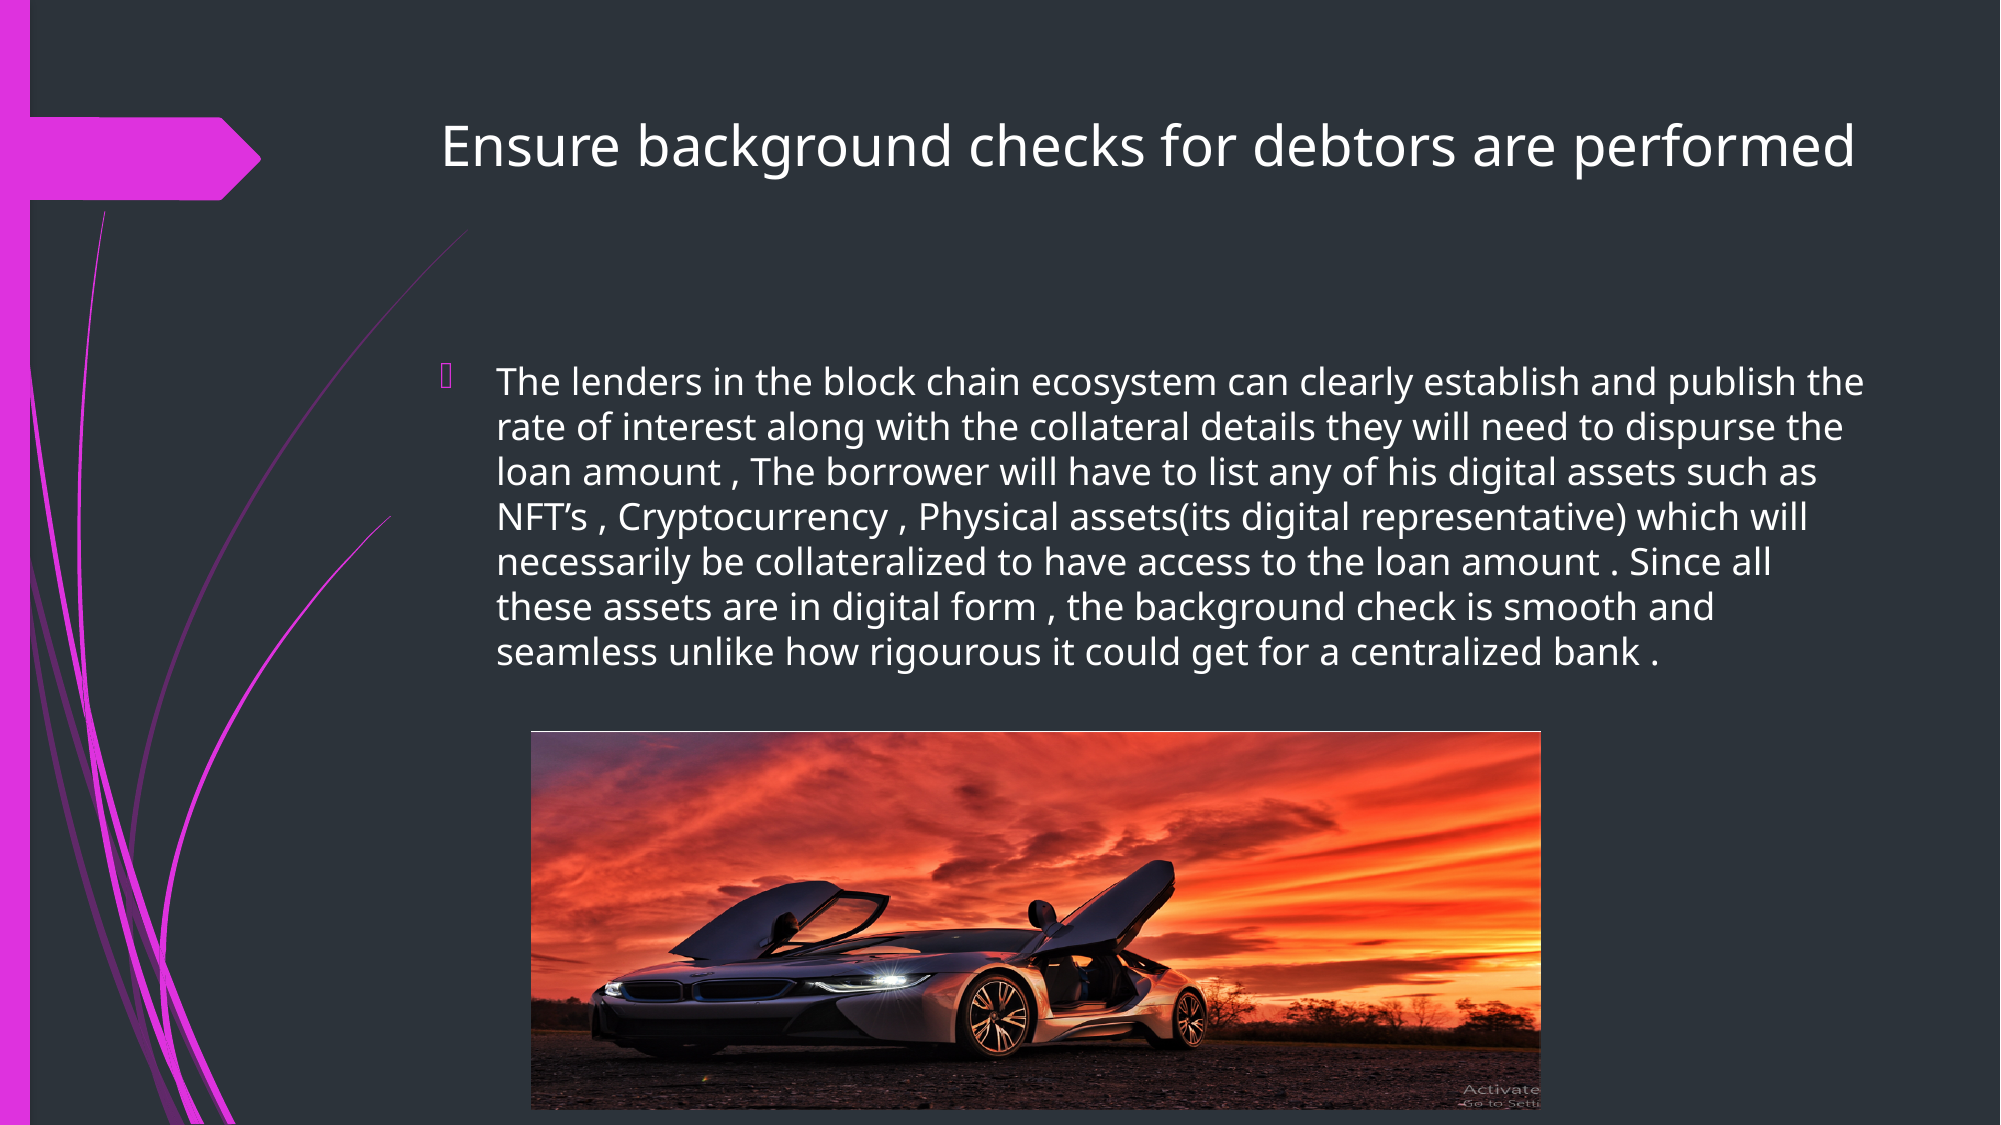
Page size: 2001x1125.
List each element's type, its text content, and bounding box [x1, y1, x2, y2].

picture [531, 731, 1541, 1110]
title Ensure background checks for debtors are performed [425, 102, 1888, 313]
list The lenders in the block chain ecosystem can clearly establish and publish the rate of interest along with the collateral details they will need to dispurse the loan amount , The borrower will have to list any of his digital assets such as NFT’s , Cryptocurrency , Physical assets(its digital representative) which will necessarily be collateralized to have access to the loan amount . Since all these assets are in digital form , the background check is smooth and seamless unlike how rigourous it could get for a centralized bank . [424, 350, 1888, 970]
